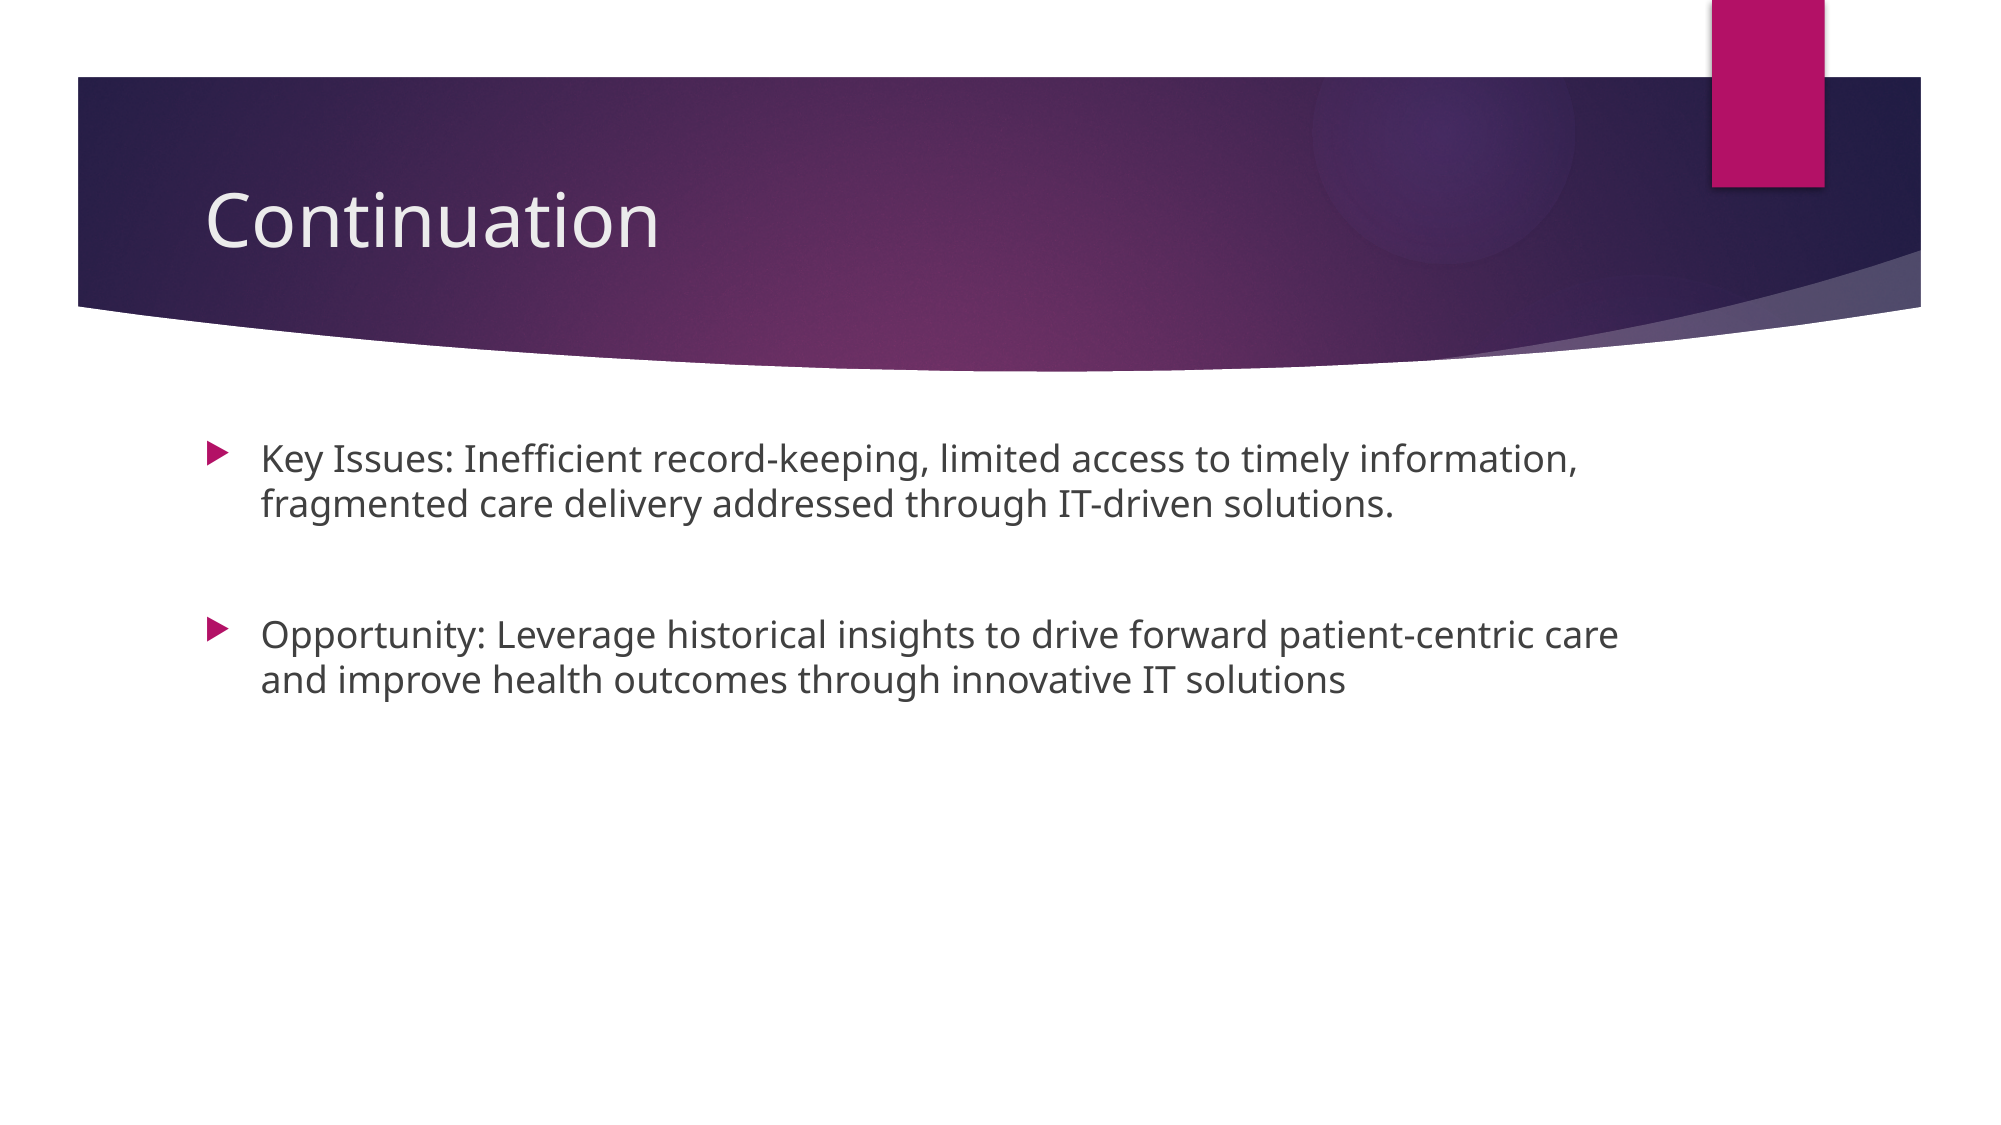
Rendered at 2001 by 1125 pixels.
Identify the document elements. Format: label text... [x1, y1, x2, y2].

title Continuation [189, 159, 1627, 276]
list Key Issues: Inefficient record-keeping, limited access to timely information, fragmented care delivery addressed through IT-driven solutions. Opportunity: Leverage historical insights to drive forward patient-centric care and improve health outcomes through innovative IT solutions [189, 427, 1638, 988]
